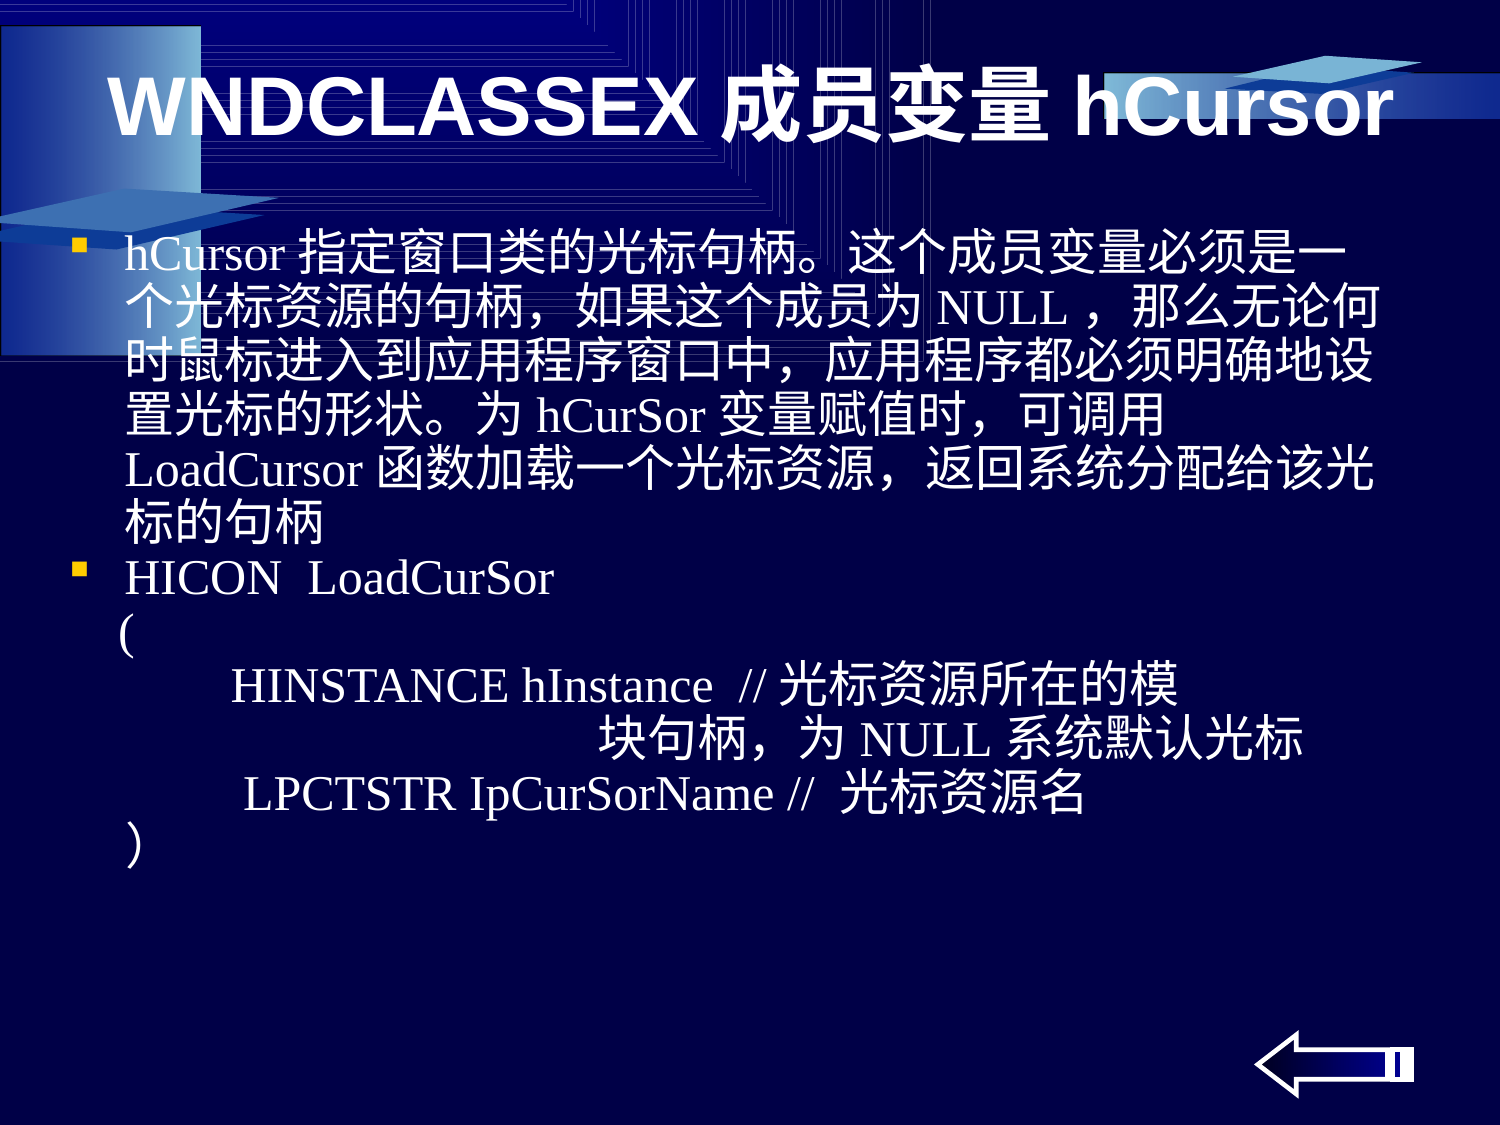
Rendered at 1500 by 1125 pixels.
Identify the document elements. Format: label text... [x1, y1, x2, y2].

text_box [1257, 1034, 1388, 1094]
list hCursor指定窗口类的光标句柄。这个成员变量必须是一个光标资源的句柄，如果这个成员为NULL，那么无论何时鼠标进入到应用程序窗口中，应用程序都必须明确地设置光标的形状。为hCurSor变量赋值时，可调用LoadCursor函数加载一个光标资源，返回系统分配给该光标的句柄 HICON LoadCurSor ( HINSTANCE hInstance //光标资源所在的模 块句柄，为NULL系统默认光标 LPCTSTR IpCurSorName // 光标资源名 ） [53, 220, 1404, 1047]
title WNDCLASSEX成员变量hCursor [76, 54, 1427, 149]
text_box [1392, 1049, 1402, 1080]
text_box [1406, 1049, 1412, 1080]
